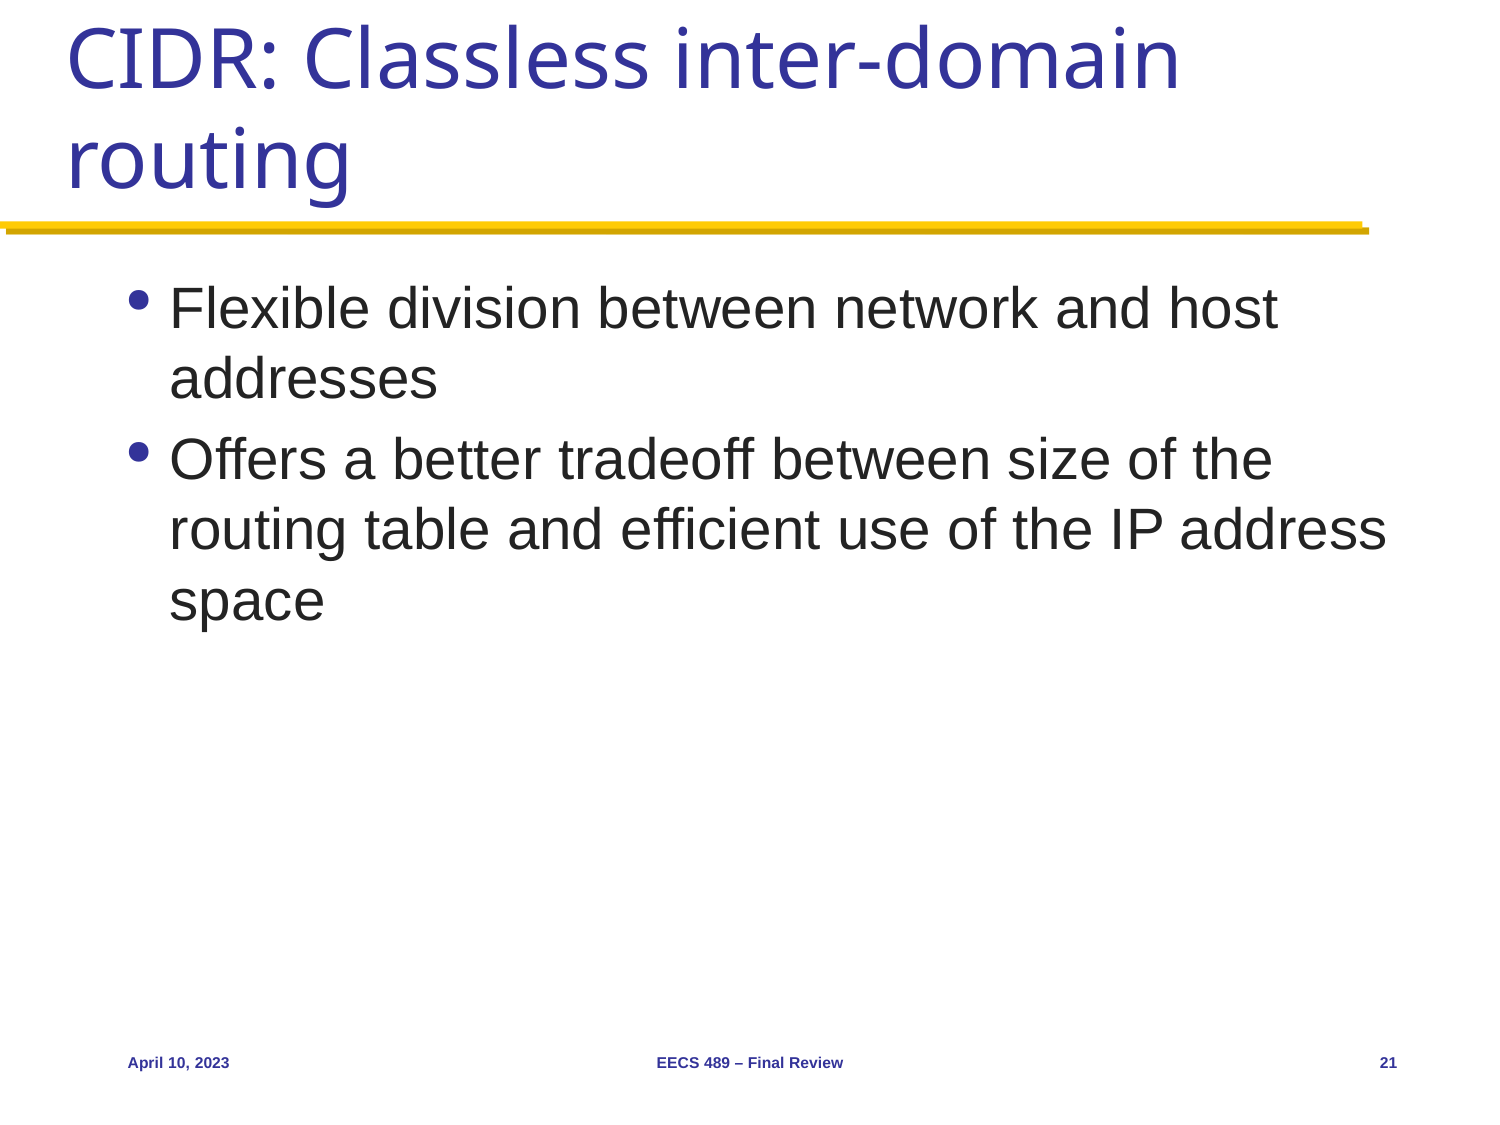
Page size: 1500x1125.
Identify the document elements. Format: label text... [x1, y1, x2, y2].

slide_number 21 [1312, 1024, 1413, 1101]
list Flexible division between network and host addresses Offers a better tradeoff between size of the routing table and efficient use of the IP address space [112, 262, 1413, 988]
title CIDR: Classless inter-domain routing [49, 24, 1451, 213]
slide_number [112, 1024, 426, 1101]
footer EECS 489 – Final Review [512, 1024, 988, 1101]
